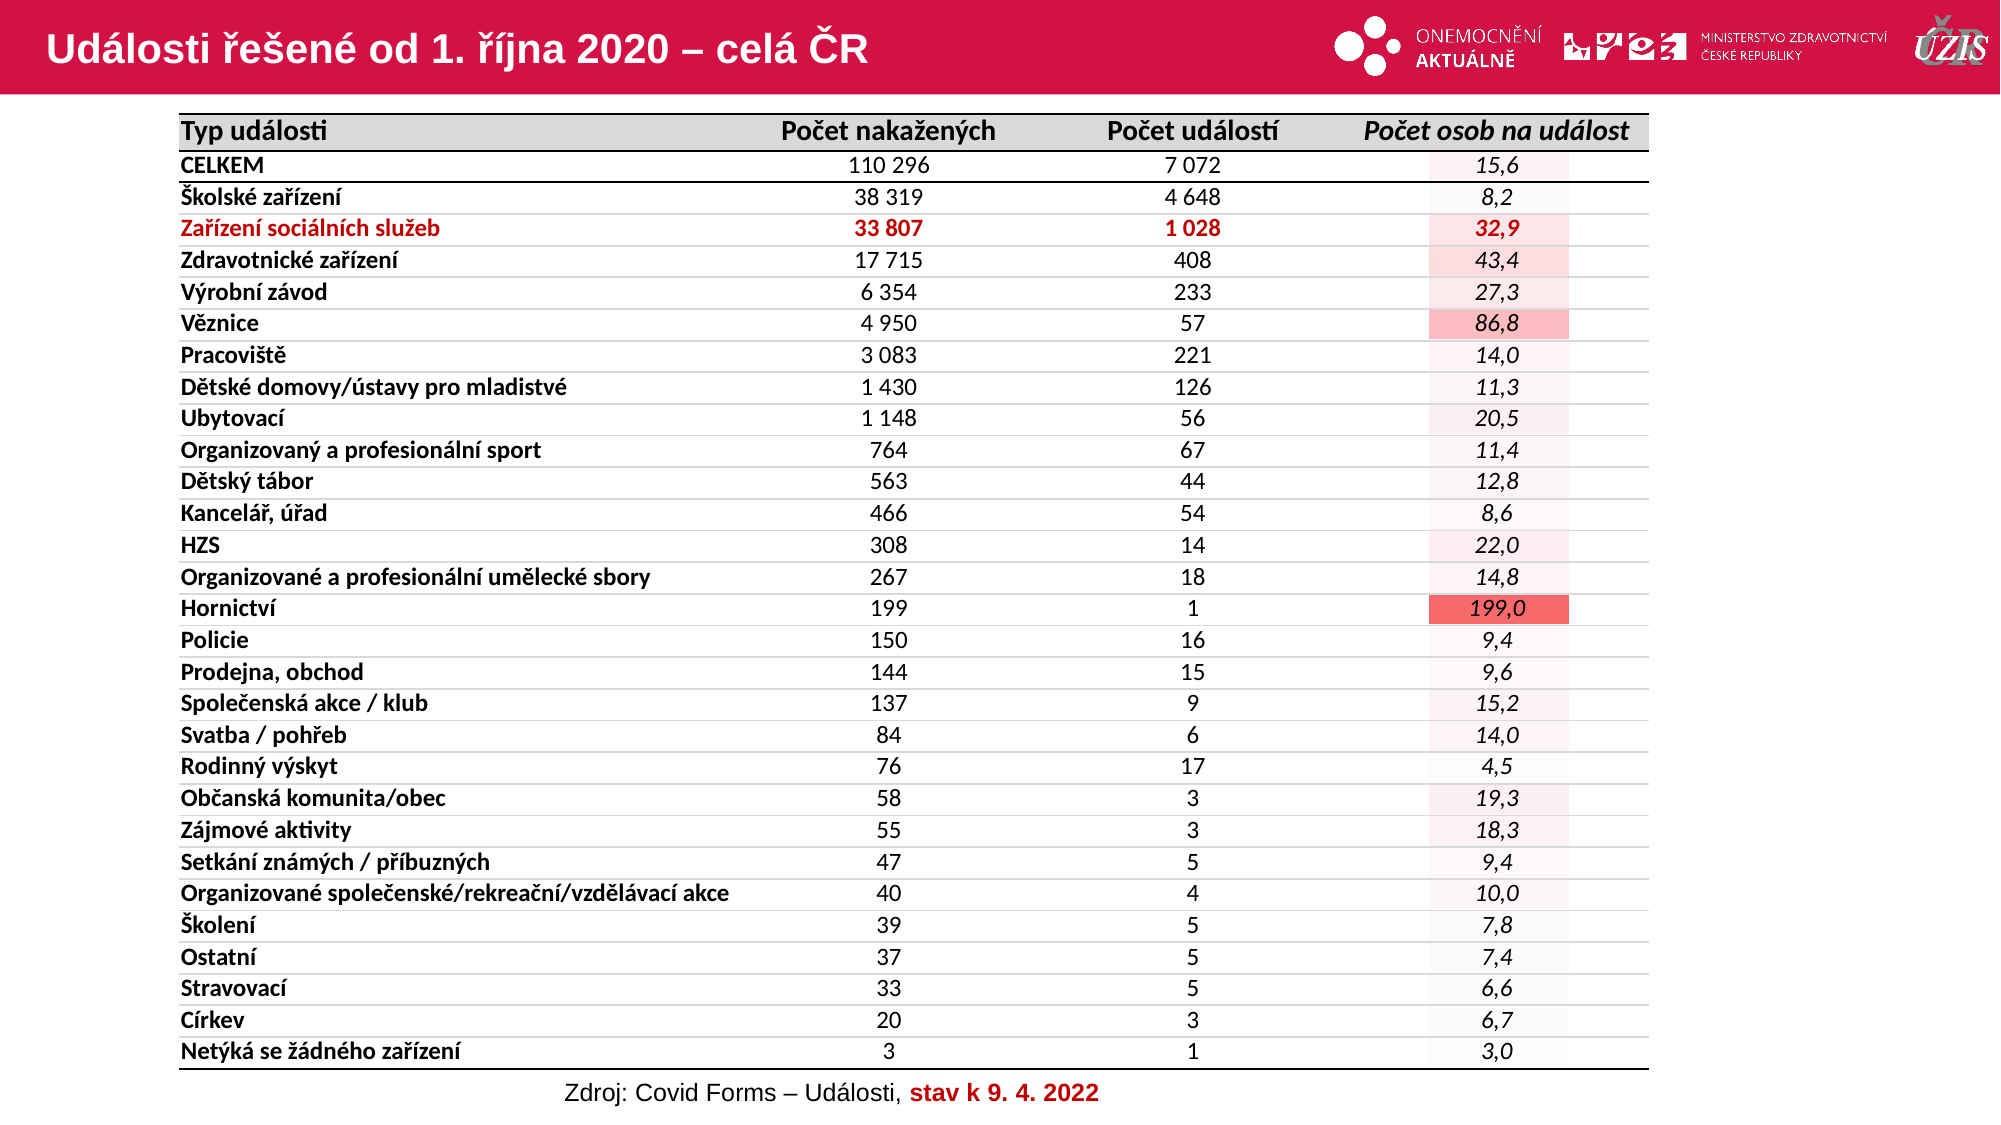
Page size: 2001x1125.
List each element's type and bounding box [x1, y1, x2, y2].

table_cell [179, 436, 1649, 466]
table_cell [179, 531, 1649, 561]
table_cell [179, 342, 1649, 371]
table_cell [179, 500, 1649, 530]
table_cell [179, 1006, 1649, 1036]
table_cell [179, 215, 1649, 245]
table_cell [179, 690, 1649, 720]
table_cell [179, 911, 1649, 941]
table_cell [179, 310, 1649, 340]
table_cell [179, 943, 1649, 973]
table_cell [179, 880, 1649, 910]
picture [1915, 15, 1989, 66]
table_cell [179, 753, 1649, 783]
table_cell [179, 785, 1649, 815]
table_cell [179, 247, 1649, 276]
table_cell [179, 1038, 1649, 1068]
title [31, 2, 1251, 98]
table_cell [179, 975, 1649, 1004]
table_cell [179, 816, 1649, 846]
picture [1334, 16, 1542, 76]
table_cell [179, 721, 1649, 751]
table_cell [179, 373, 1649, 403]
table_header [179, 115, 1649, 150]
table_cell [179, 183, 1649, 213]
table_cell [179, 658, 1649, 688]
table_cell [179, 848, 1649, 878]
table_cell [179, 405, 1649, 435]
table_cell [179, 595, 1649, 625]
table_cell [179, 626, 1649, 656]
text_box [309, 1070, 1355, 1114]
table_cell [179, 468, 1649, 498]
table_cell [179, 278, 1649, 308]
table_cell [179, 563, 1649, 593]
picture [1563, 31, 1888, 60]
table_cell [179, 152, 1649, 181]
